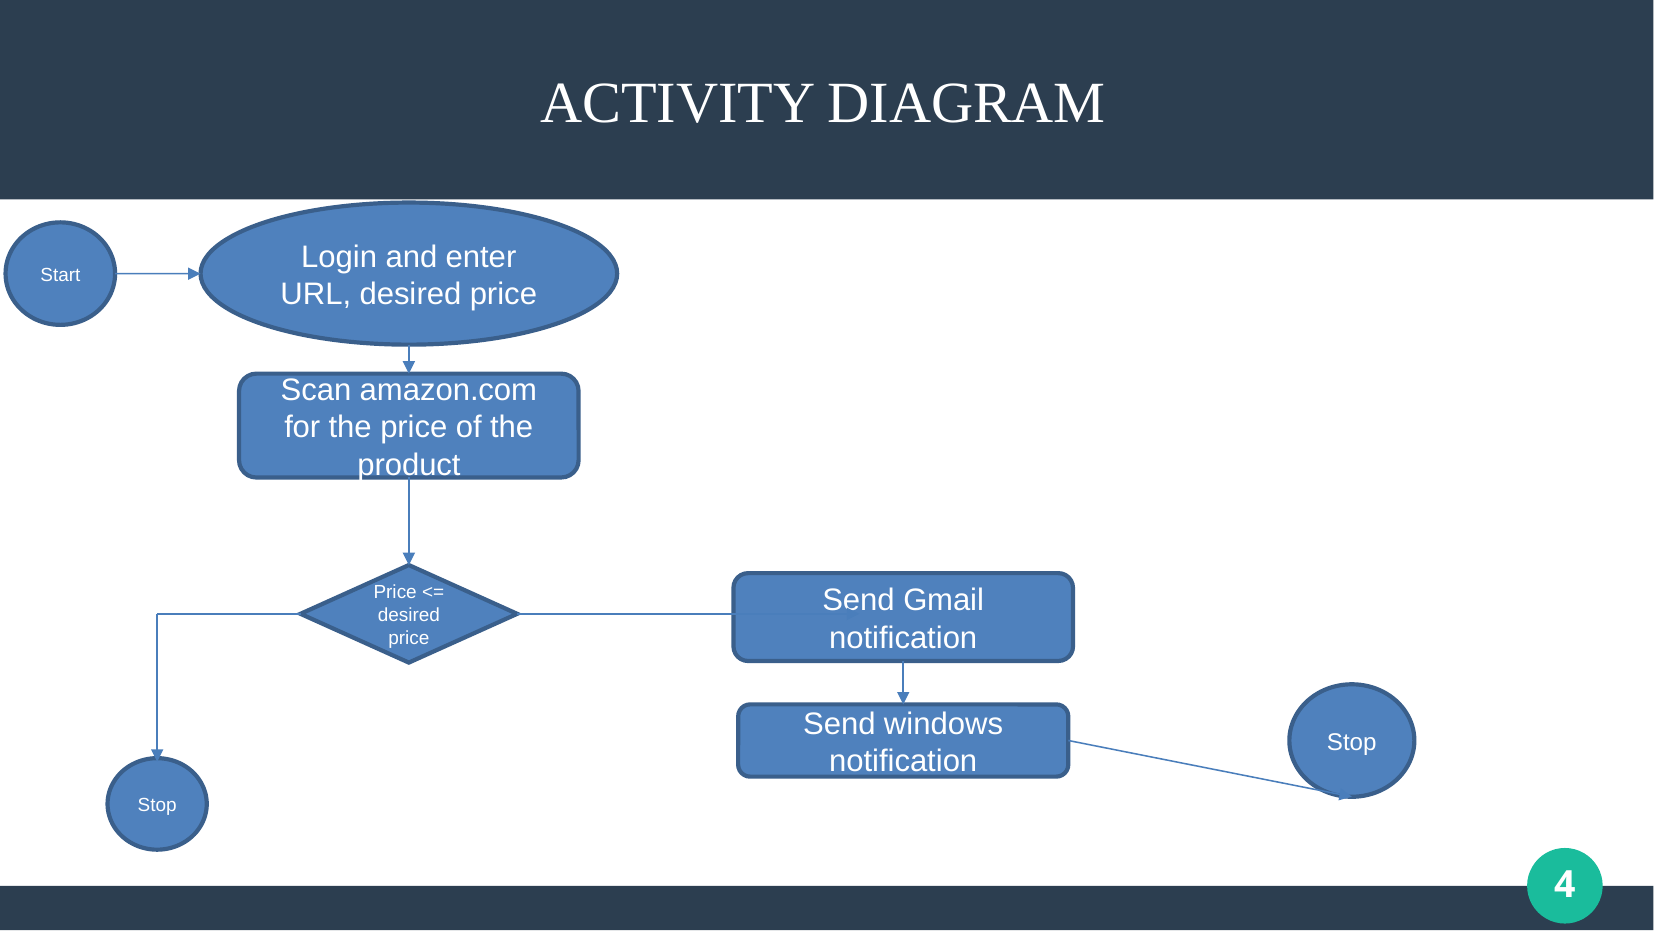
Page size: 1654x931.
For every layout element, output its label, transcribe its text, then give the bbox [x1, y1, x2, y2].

text_box ACTIVITY DIAGRAM [200, 56, 1446, 142]
text_box Stop [105, 756, 209, 852]
text_box Start [3, 220, 118, 327]
text_box Send Gmail notification [731, 571, 1076, 664]
text_box Stop [1287, 682, 1417, 799]
text_box Login and enter URL, desired price [198, 200, 620, 347]
text_box Send windows notification [736, 702, 1071, 779]
text_box Price <= desired price [297, 564, 521, 665]
text_box Scan amazon.com for the price of the product [236, 371, 581, 480]
